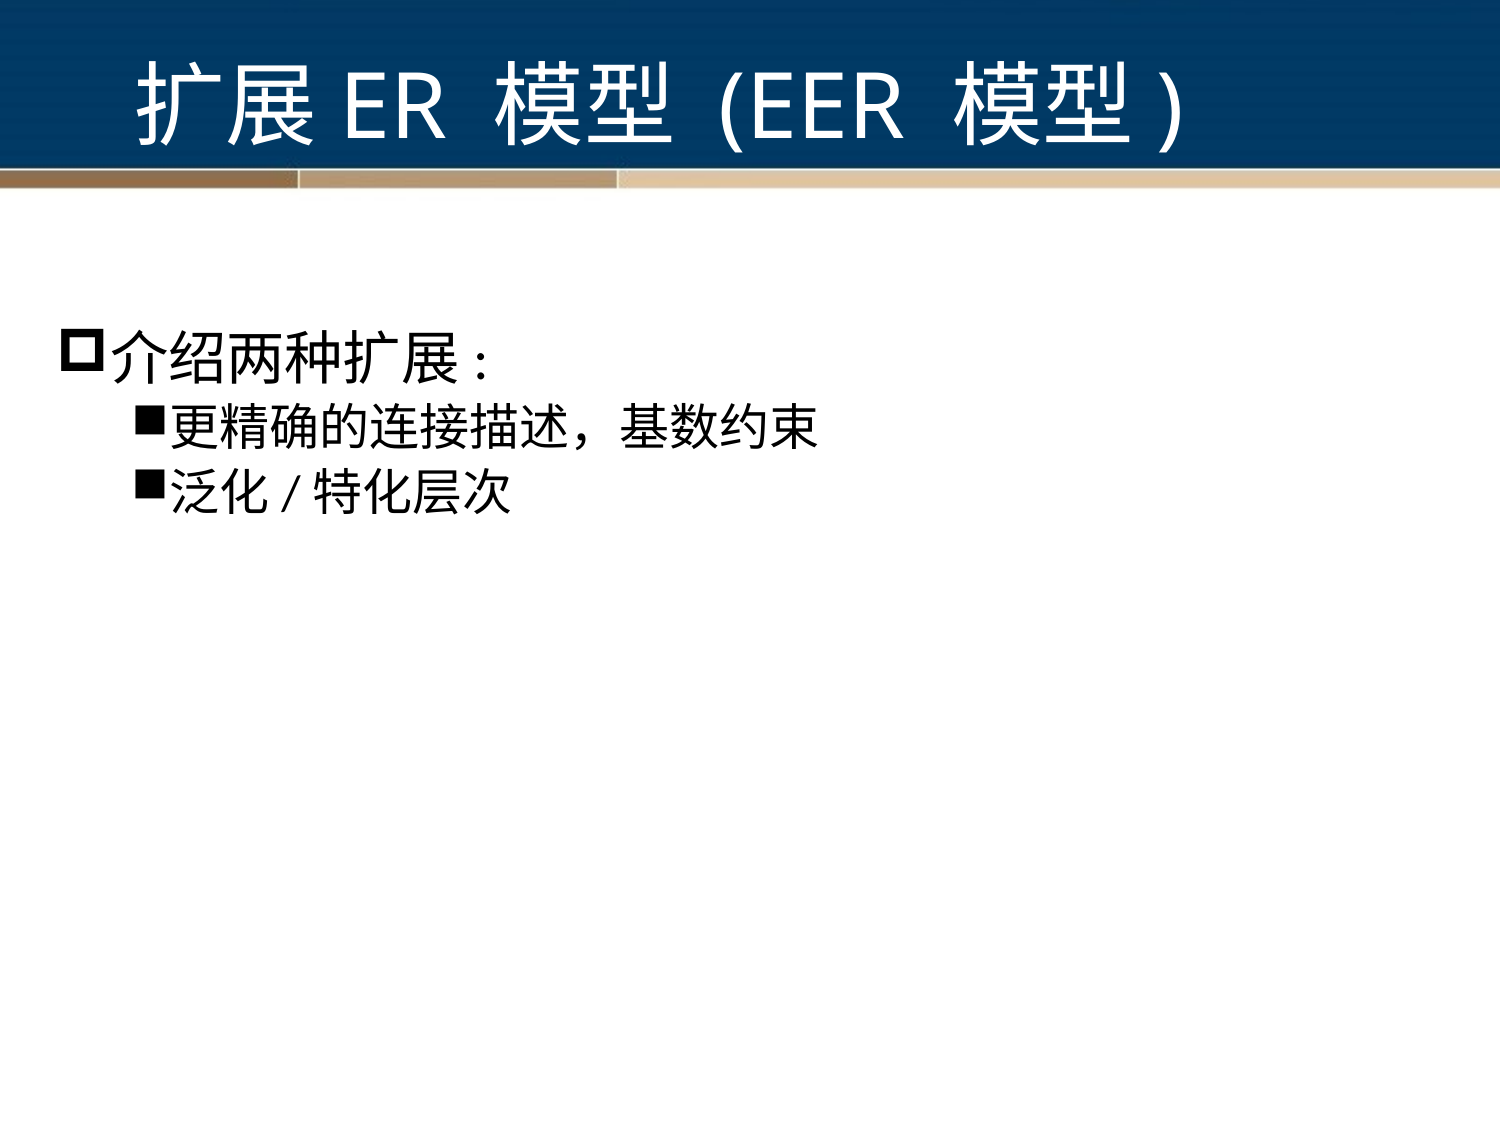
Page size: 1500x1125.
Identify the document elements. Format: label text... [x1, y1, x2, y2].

title 扩展ER 模型 (EER 模型) [118, 0, 1413, 218]
picture [0, 0, 1500, 1125]
list 介绍两种扩展: 更精确的连接描述，基数约束 泛化/特化层次 [41, 321, 1471, 917]
